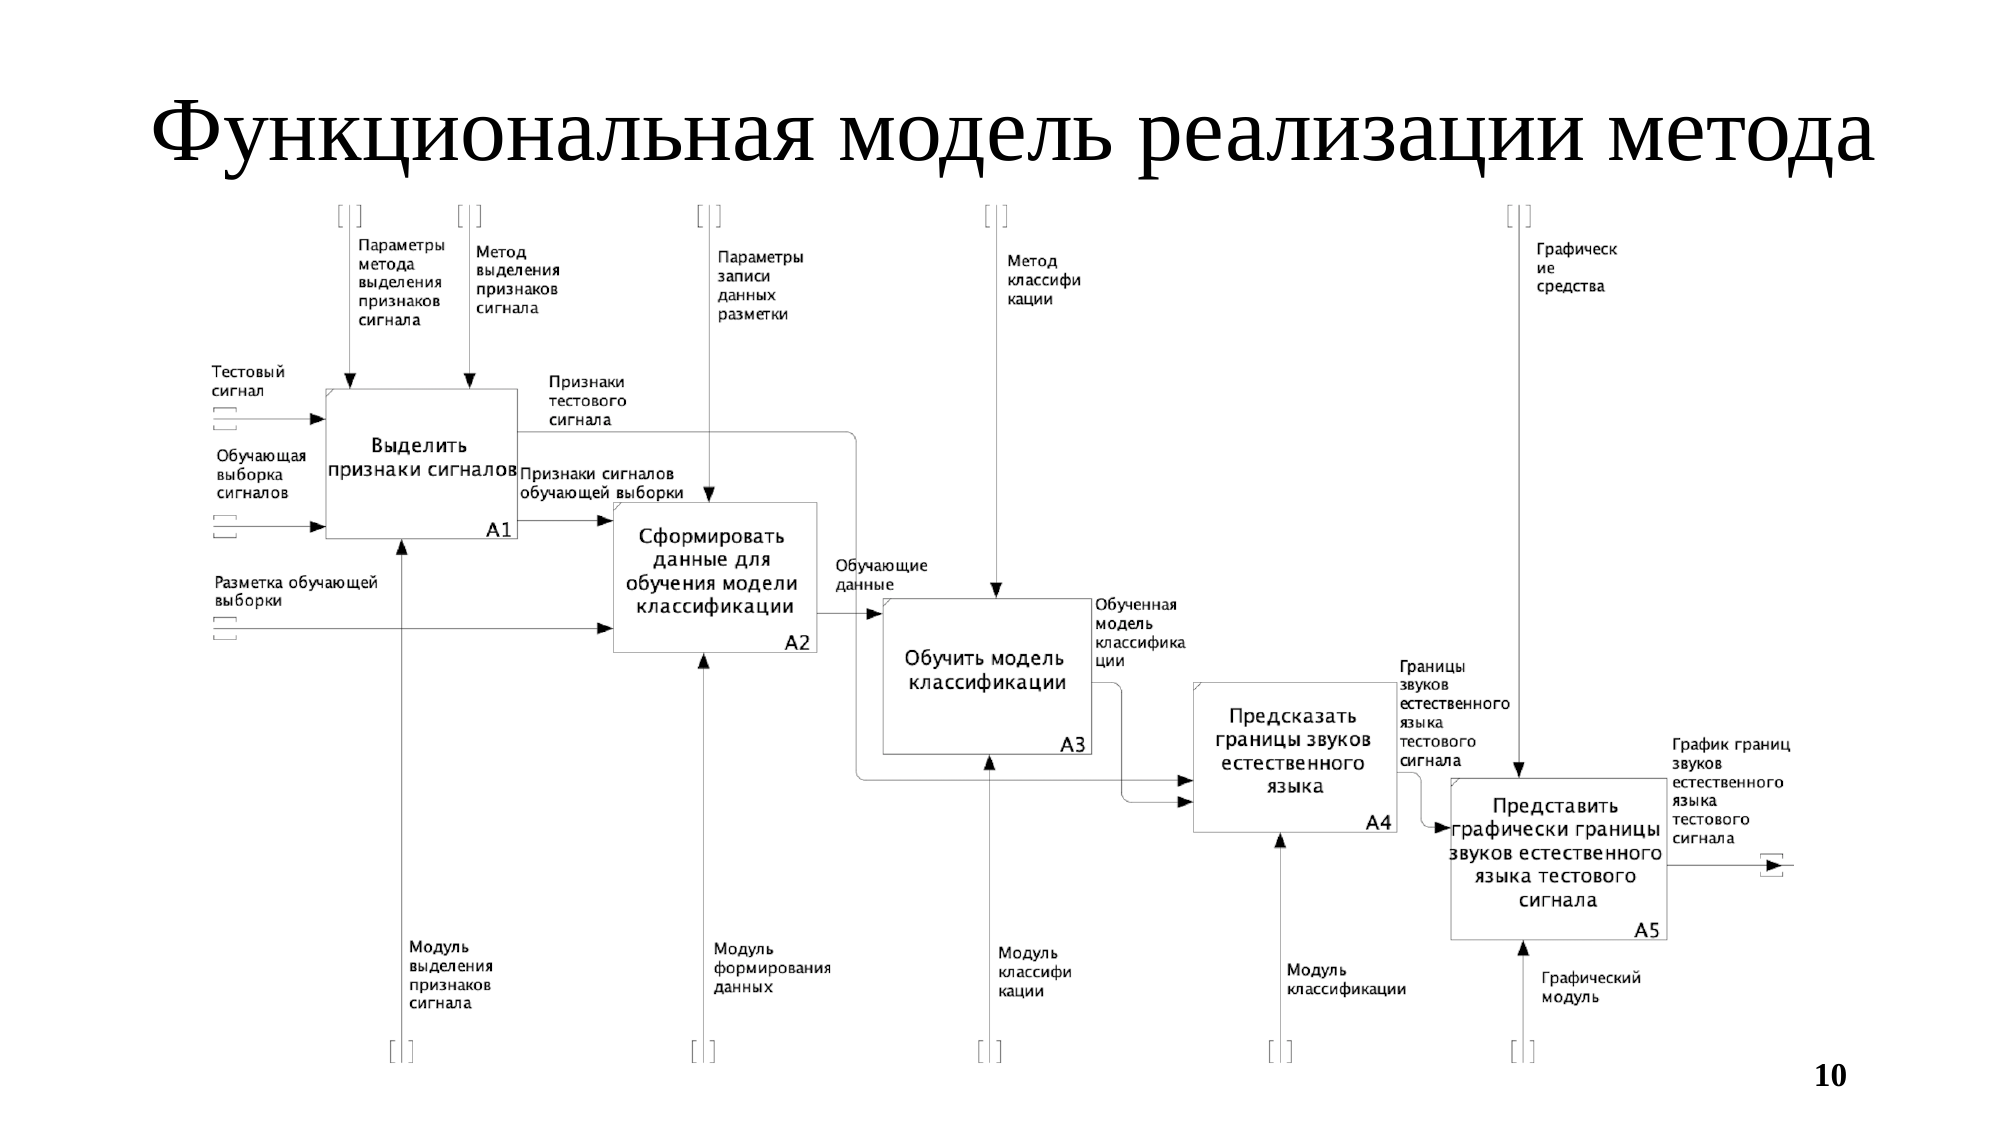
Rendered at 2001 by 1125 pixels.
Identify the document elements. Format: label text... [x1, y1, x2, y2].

title Функциональная модель реализации метода [135, 22, 1919, 240]
slide_number 10 [1412, 1042, 1863, 1103]
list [206, 199, 1794, 1073]
